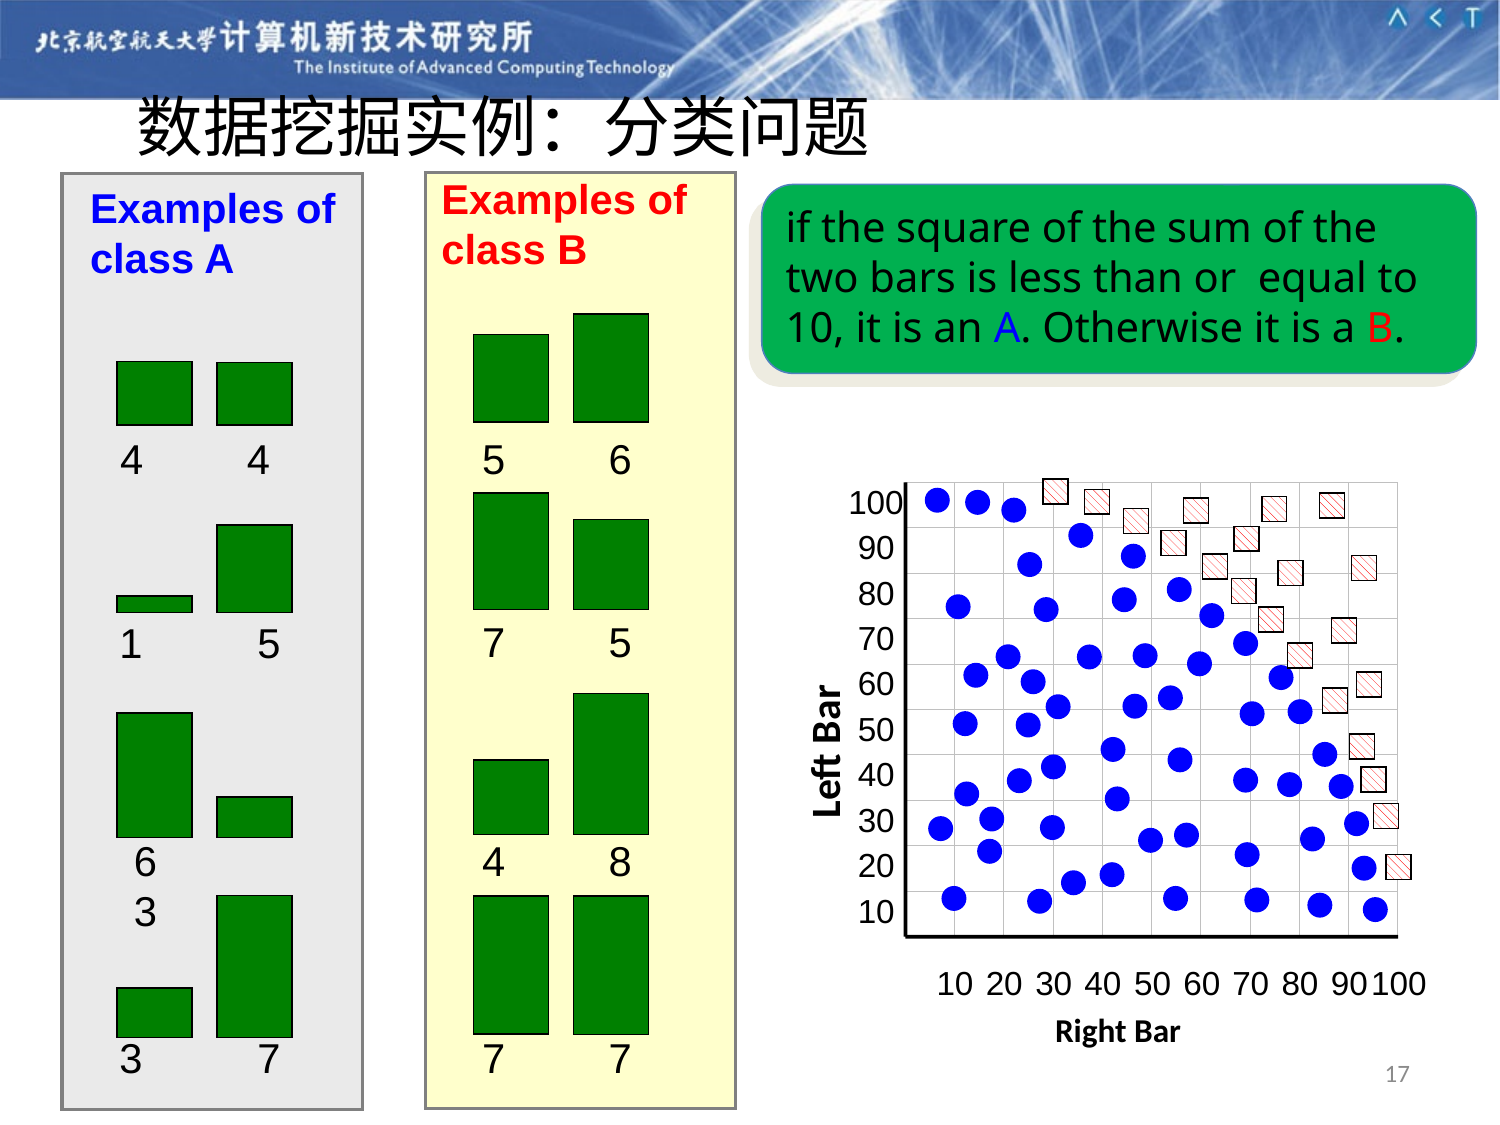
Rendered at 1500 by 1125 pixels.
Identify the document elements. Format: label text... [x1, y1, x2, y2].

text_box [116, 712, 192, 838]
text_box 3 7 [104, 1024, 296, 1090]
text_box [473, 334, 549, 422]
text_box 1 5 [104, 609, 296, 674]
text_box 6 3 [119, 827, 280, 943]
text_box [216, 796, 292, 838]
text_box if the square of the sum of the two bars is less than or equal to 10, it is an A. Otherwise it is a B. [761, 184, 1477, 374]
text_box Examples of class B [426, 173, 730, 281]
text_box [61, 173, 363, 1110]
text_box [638, 896, 649, 1035]
text_box Examples of class A [75, 174, 372, 290]
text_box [480, 425, 634, 1085]
text_box [638, 519, 649, 610]
text_box [116, 987, 192, 1024]
slide_number 17 [1074, 1066, 1425, 1103]
picture [0, 0, 1500, 100]
text_box [216, 362, 292, 426]
text_box [116, 595, 192, 609]
text_box [573, 313, 649, 422]
text_box [116, 361, 192, 426]
text_box [425, 173, 736, 1109]
text_box 4 4 [105, 426, 286, 491]
text_box 数据挖掘实例：分类问题 [118, 76, 889, 173]
text_box [216, 525, 292, 609]
text_box [216, 895, 292, 1024]
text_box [797, 473, 1440, 1058]
text_box [638, 693, 649, 835]
